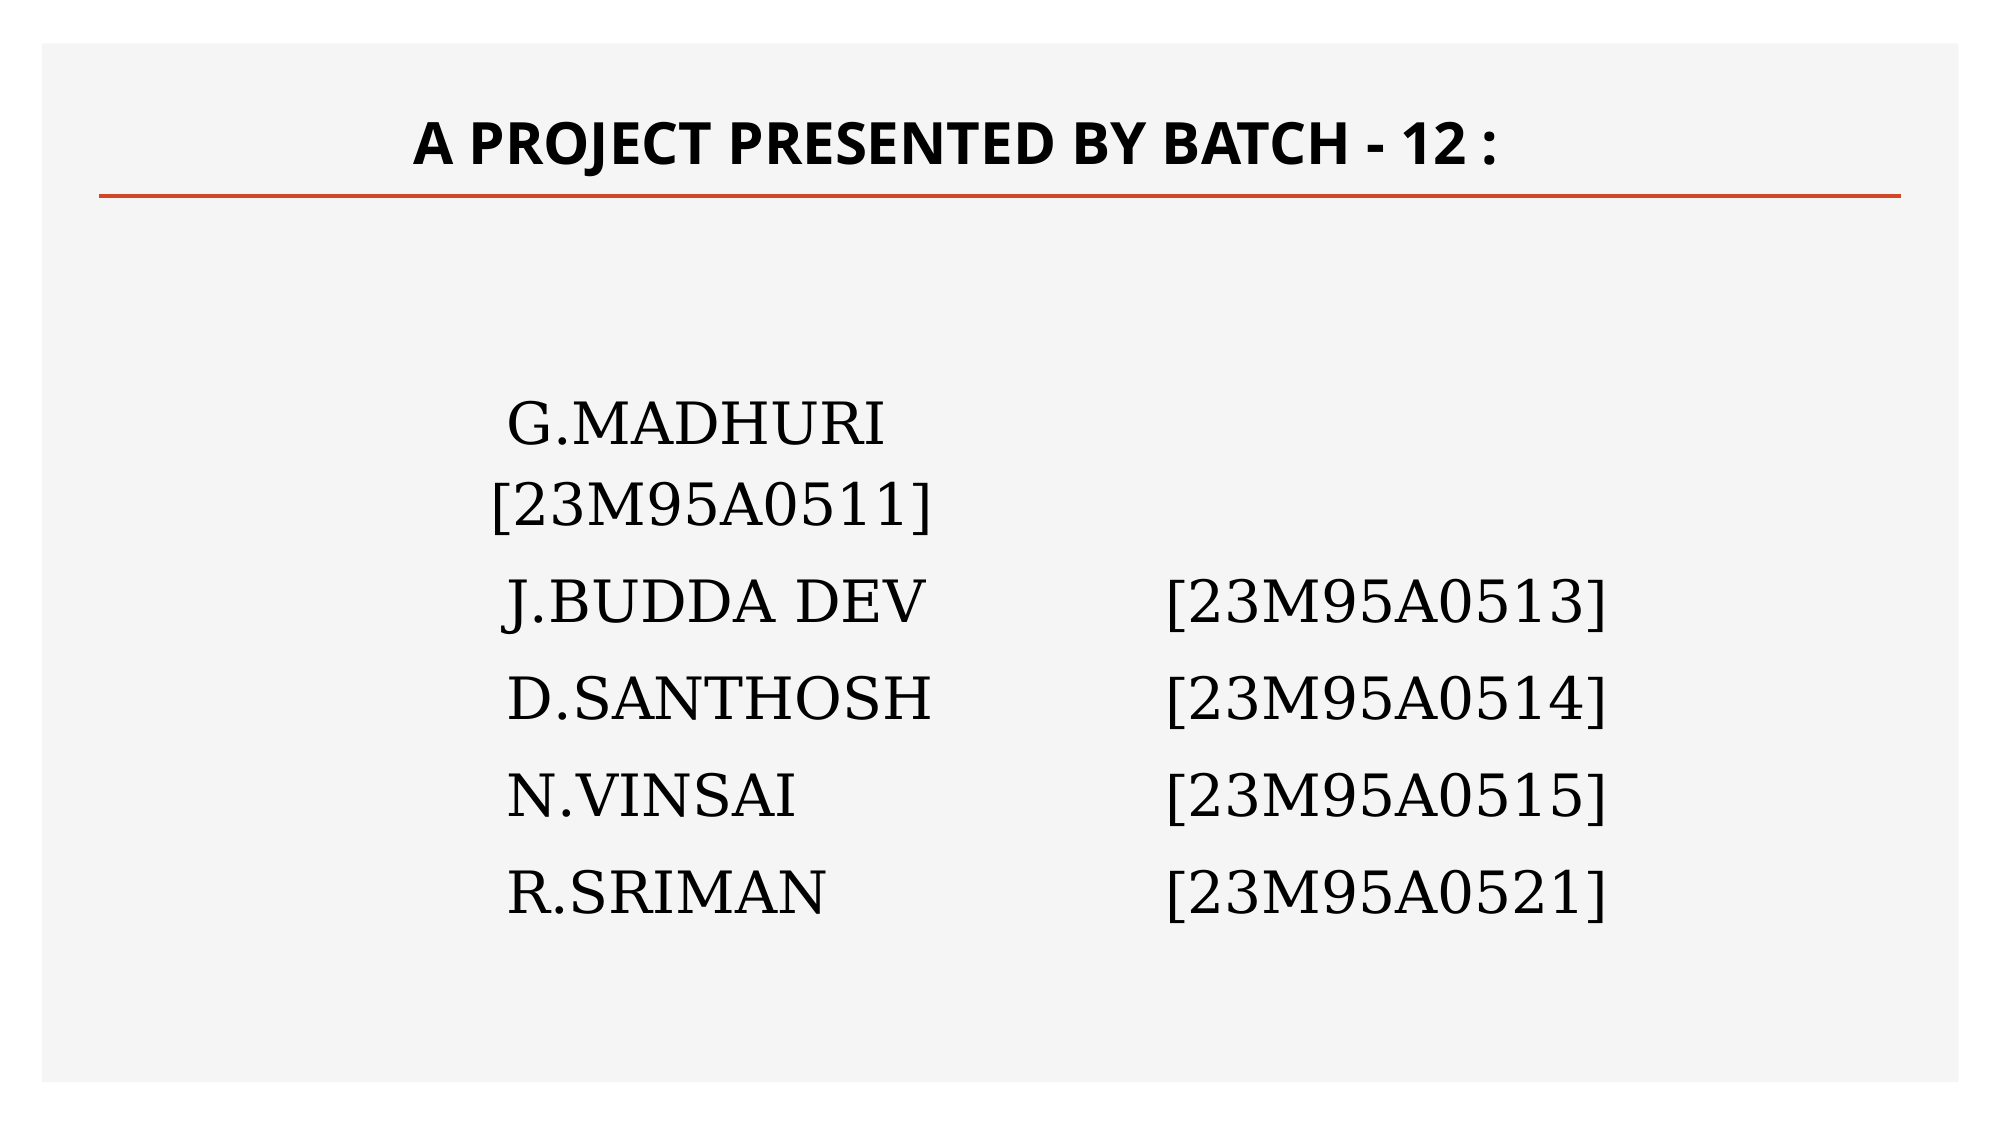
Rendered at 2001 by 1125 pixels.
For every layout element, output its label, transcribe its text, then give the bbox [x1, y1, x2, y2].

text_box G.MADHURI [23M95A0511] J.BUDDA DEV [23M95A0513] D.SANTHOSH [23M95A0514] N.VINSAI [23M95A0515] R.SRIMAN [23M95A0521] [323, 368, 1677, 855]
text_box A PROJECT PRESENTED BY BATCH - 12 : [115, 93, 1797, 275]
